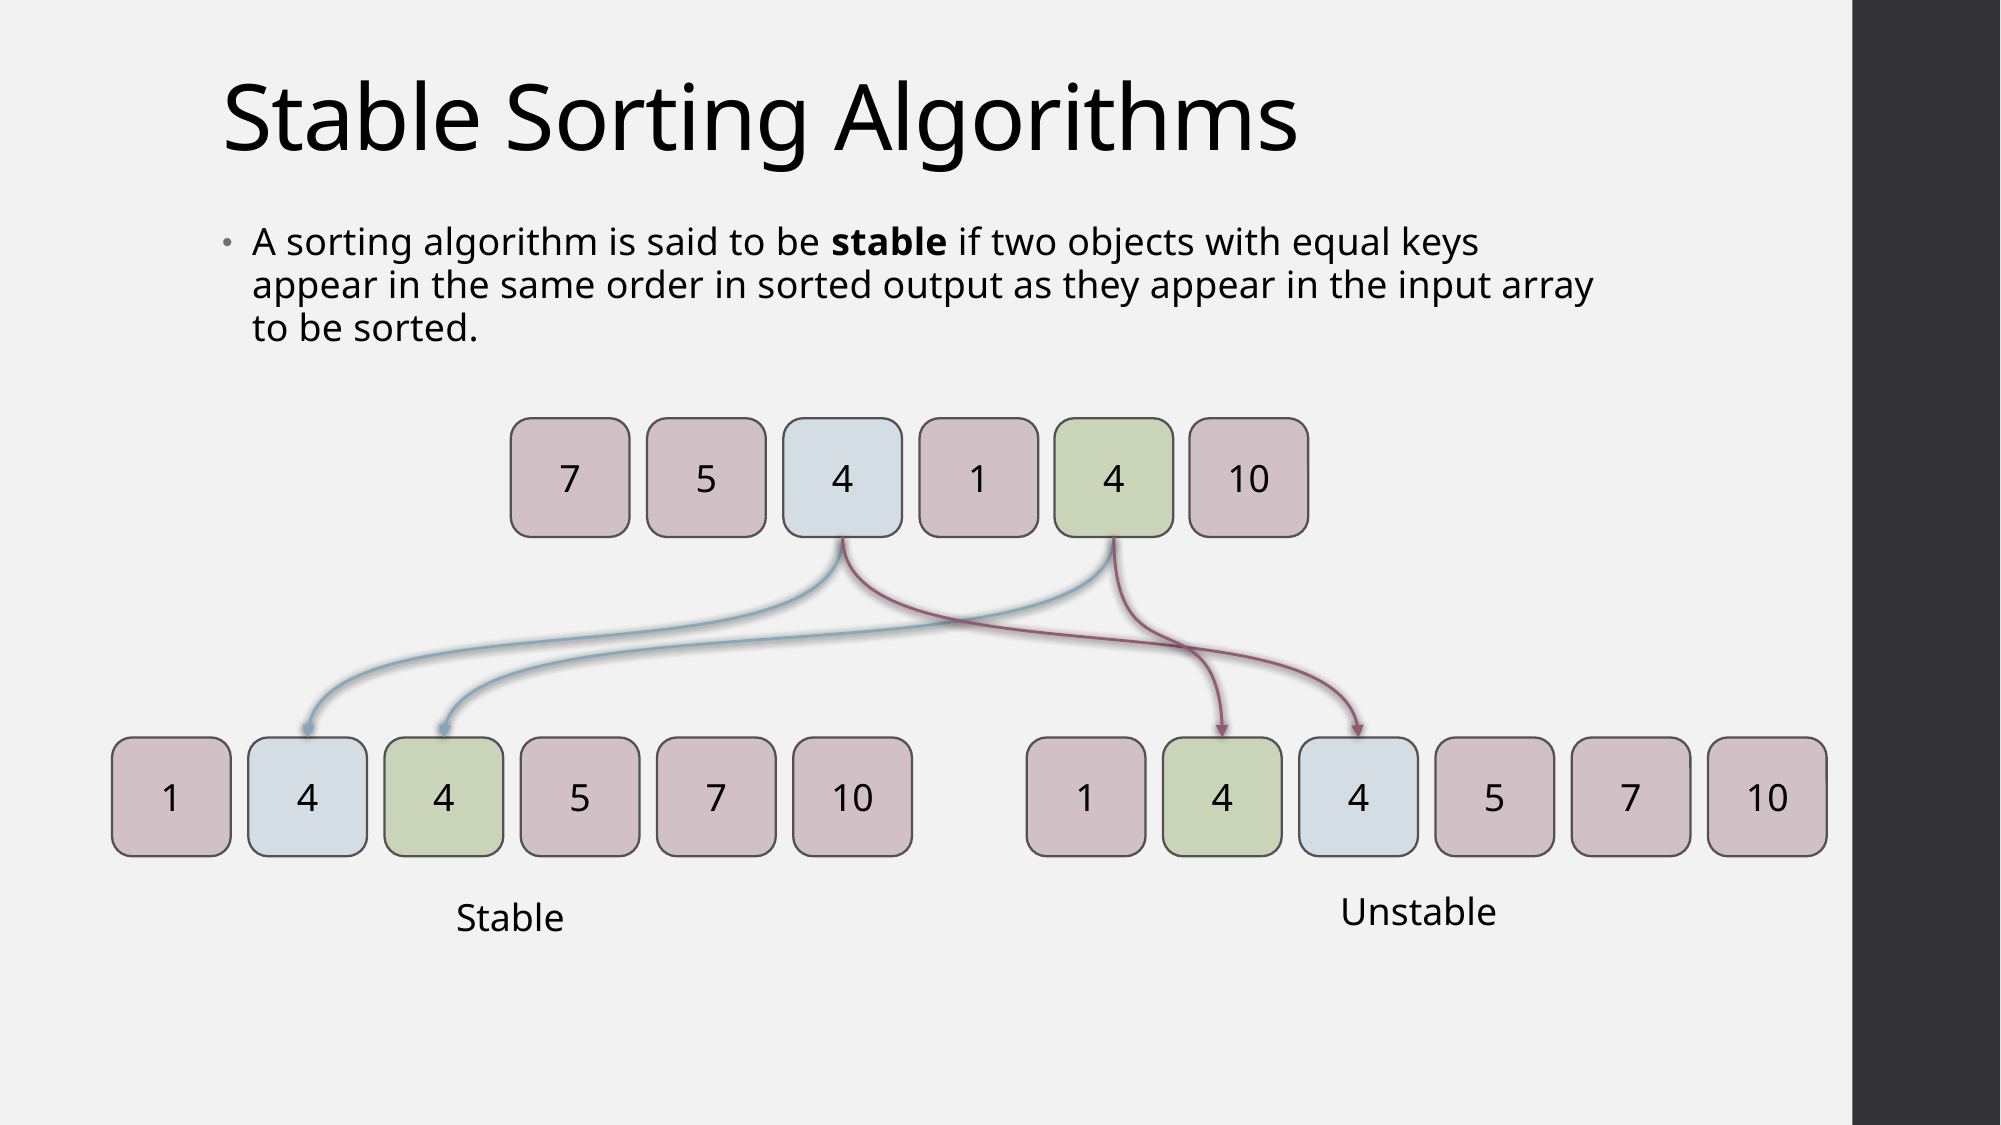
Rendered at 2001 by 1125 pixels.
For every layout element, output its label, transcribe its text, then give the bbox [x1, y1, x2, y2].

text_box 10 [1207, 417, 1310, 539]
text_box 10 [886, 736, 914, 858]
text_box 1 [918, 417, 993, 539]
text_box Unstable [1325, 880, 1513, 941]
text_box 5 [1434, 736, 1556, 858]
list A sorting algorithm is said to be stable if two objects with equal keys appear in the same order in sorted output as they appear in the input array to be sorted. [206, 214, 1617, 388]
text_box 1 [110, 736, 232, 858]
text_box 4 [1298, 736, 1420, 858]
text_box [1000, 378, 1202, 896]
title Stable Sorting Algorithms [206, 60, 1797, 179]
text_box 10 [1706, 736, 1828, 858]
text_box 4 [886, 417, 904, 538]
text_box Stable [441, 886, 581, 947]
text_box 7 [1570, 736, 1692, 858]
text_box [474, 369, 671, 905]
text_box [1067, 582, 1269, 692]
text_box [678, 301, 880, 973]
text_box 4 [1207, 736, 1283, 858]
text_box 4 [383, 736, 467, 858]
text_box 4 [247, 736, 369, 858]
